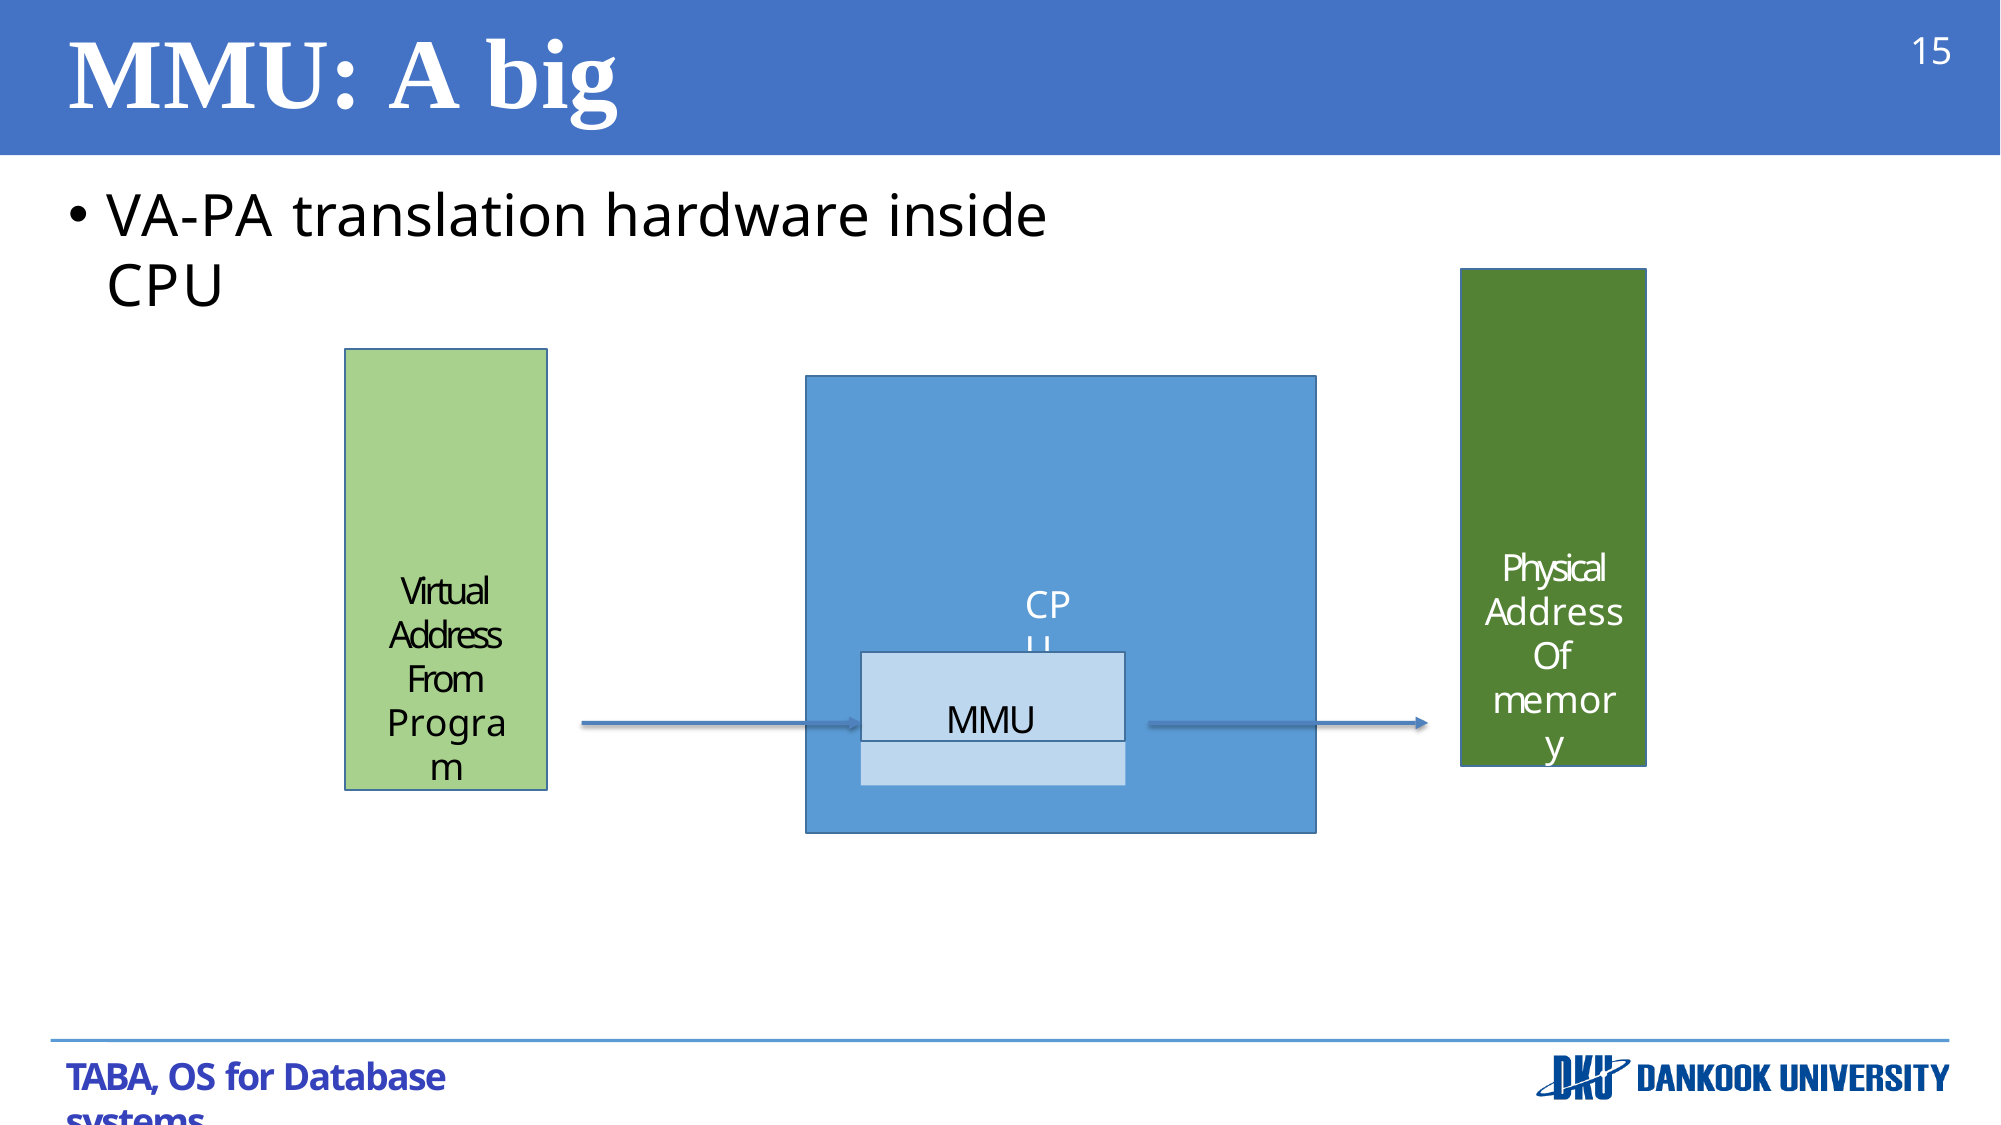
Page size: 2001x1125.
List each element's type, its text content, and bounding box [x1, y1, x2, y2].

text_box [574, 705, 1449, 746]
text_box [804, 374, 1318, 704]
picture [1536, 1055, 1950, 1100]
text_box Virtual Address From Program [345, 348, 548, 790]
text_box Physical Address Of memory [1460, 268, 1647, 767]
text_box VA-PA translation hardware inside CPU [66, 176, 1156, 319]
text_box 15 [1907, 24, 1956, 72]
footer TABA, OS for Database systems [63, 1052, 550, 1125]
title MMU: A big picture [66, 6, 939, 176]
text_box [804, 755, 1318, 835]
